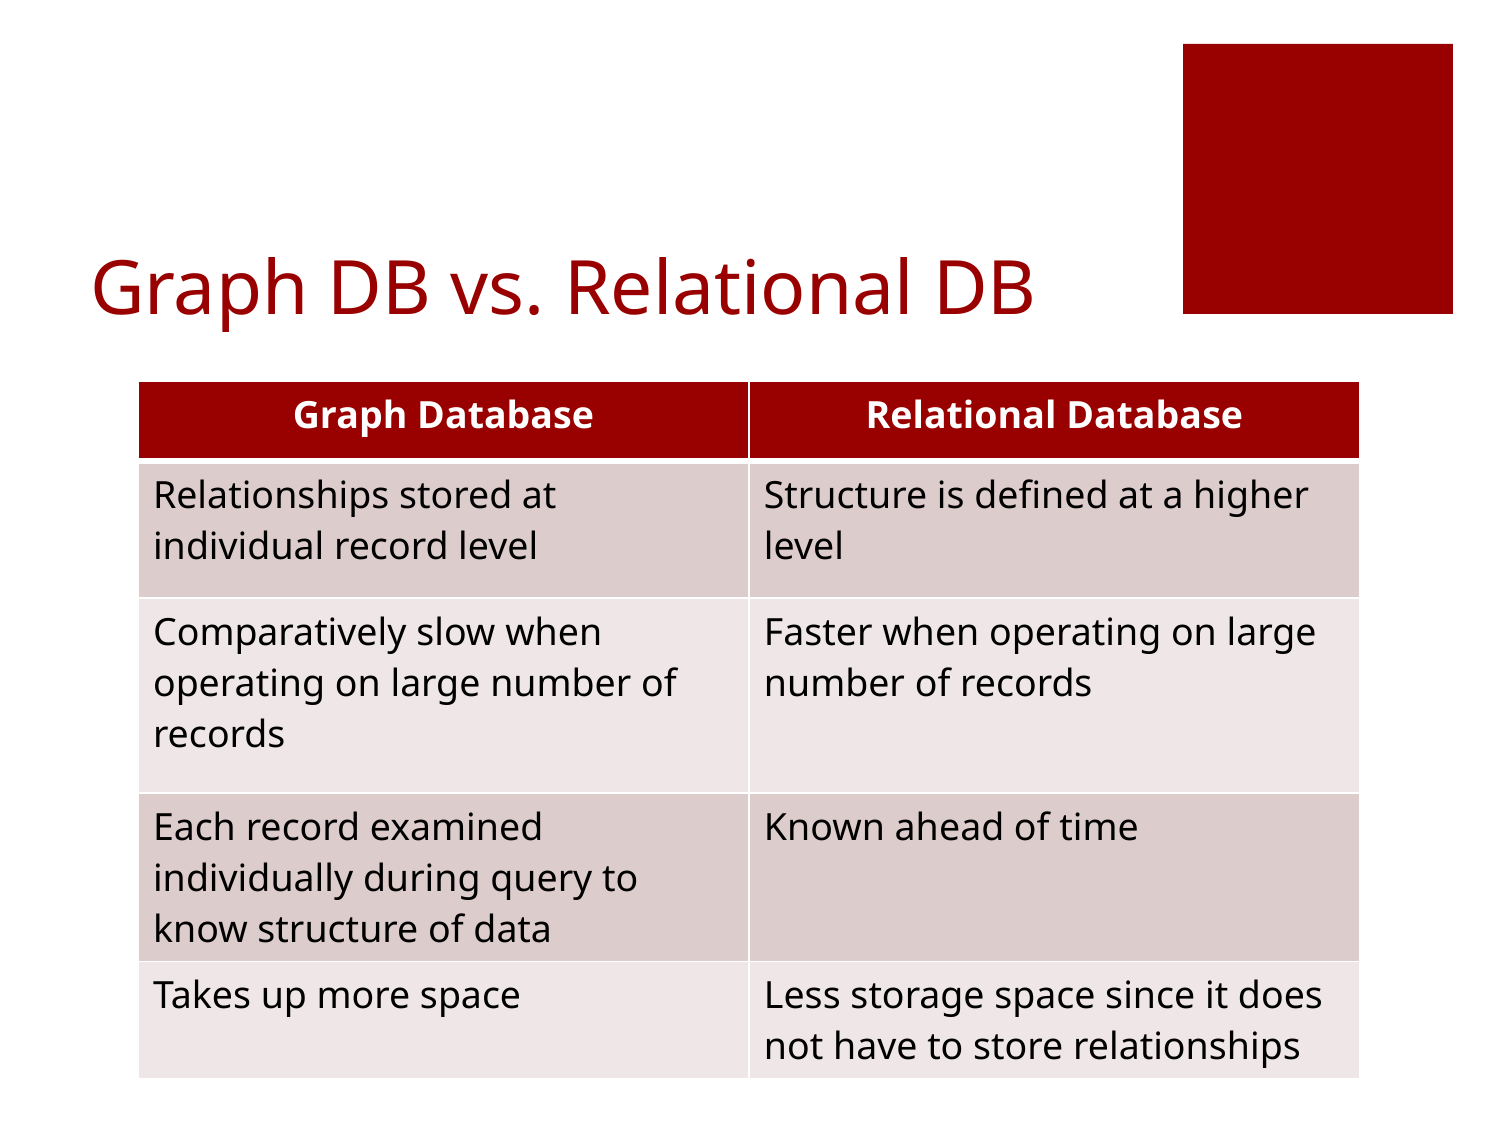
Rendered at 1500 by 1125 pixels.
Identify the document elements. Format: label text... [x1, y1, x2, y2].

table_cell Faster when operating on large number of records [750, 599, 1359, 792]
title Graph DB vs. Relational DB [75, 149, 1143, 338]
table_cell Less storage space since it does not have to store relationships [750, 962, 1359, 1078]
table_cell Comparatively slow when operating on large number of records [139, 599, 748, 792]
table_cell Relationships stored at individual record level [139, 464, 748, 597]
table_cell Takes up more space [139, 962, 748, 1078]
table_cell Structure is defined at a higher level [750, 464, 1359, 597]
table_header Relational Database [750, 382, 1359, 458]
table_cell Known ahead of time [750, 794, 1359, 961]
table_header Graph Database [139, 382, 748, 458]
table_cell Each record examined individually during query to know structure of data [139, 794, 748, 961]
